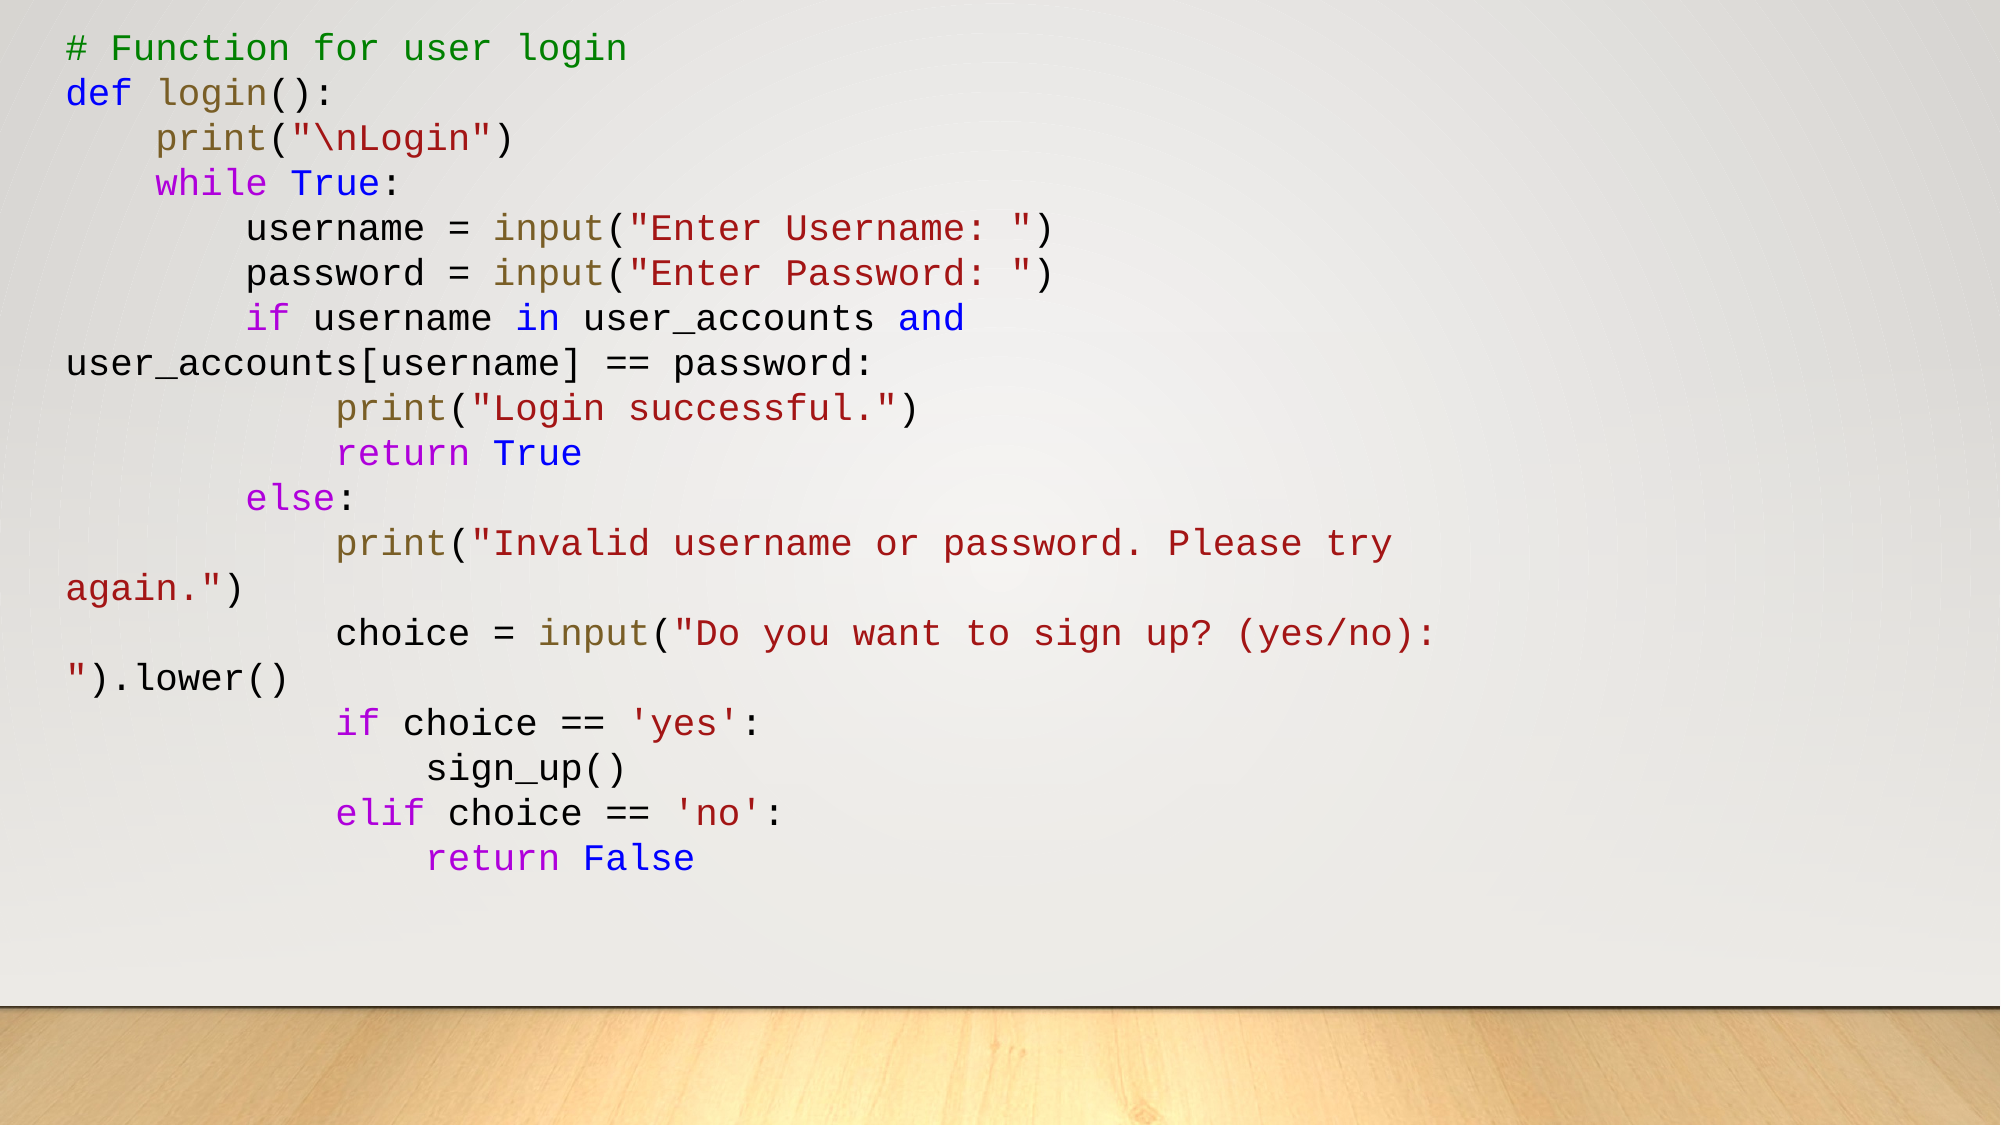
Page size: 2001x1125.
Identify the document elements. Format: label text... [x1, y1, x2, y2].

picture [0, 1006, 2000, 1125]
text_box # Function for user login def login(): print("\nLogin") while True: username = input("Enter Username: ") password = input("Enter Password: ") if username in user_accounts and user_accounts[username] == password: print("Login successful.") return True else: print("Invalid username or password. Please try again.") choice = input("Do you want to sign up? (yes/no): ").lower() if choice == 'yes': sign_up() elif choice == 'no': return False [50, 15, 1502, 886]
